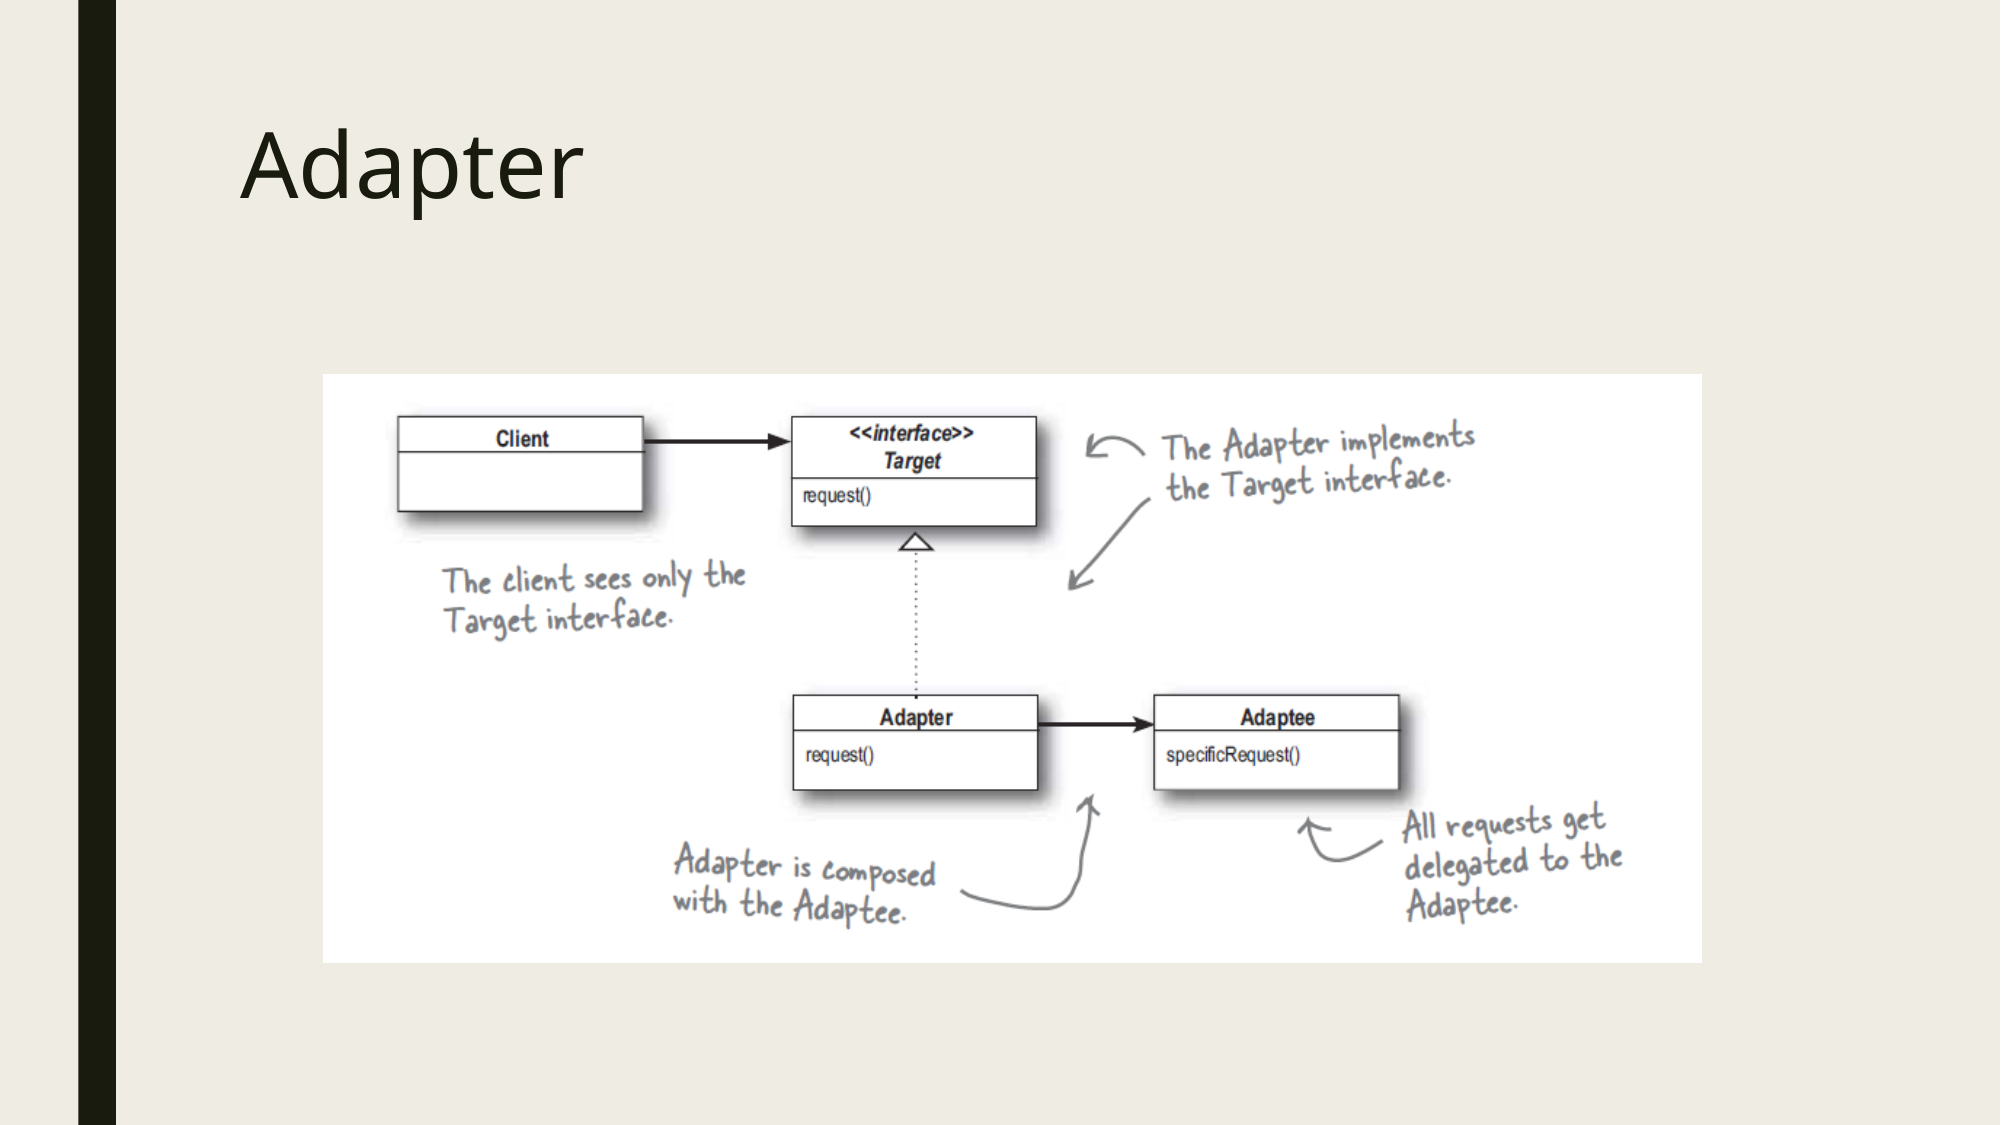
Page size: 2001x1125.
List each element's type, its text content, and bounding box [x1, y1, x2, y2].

title Adapter [225, 112, 1800, 357]
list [323, 374, 1702, 963]
